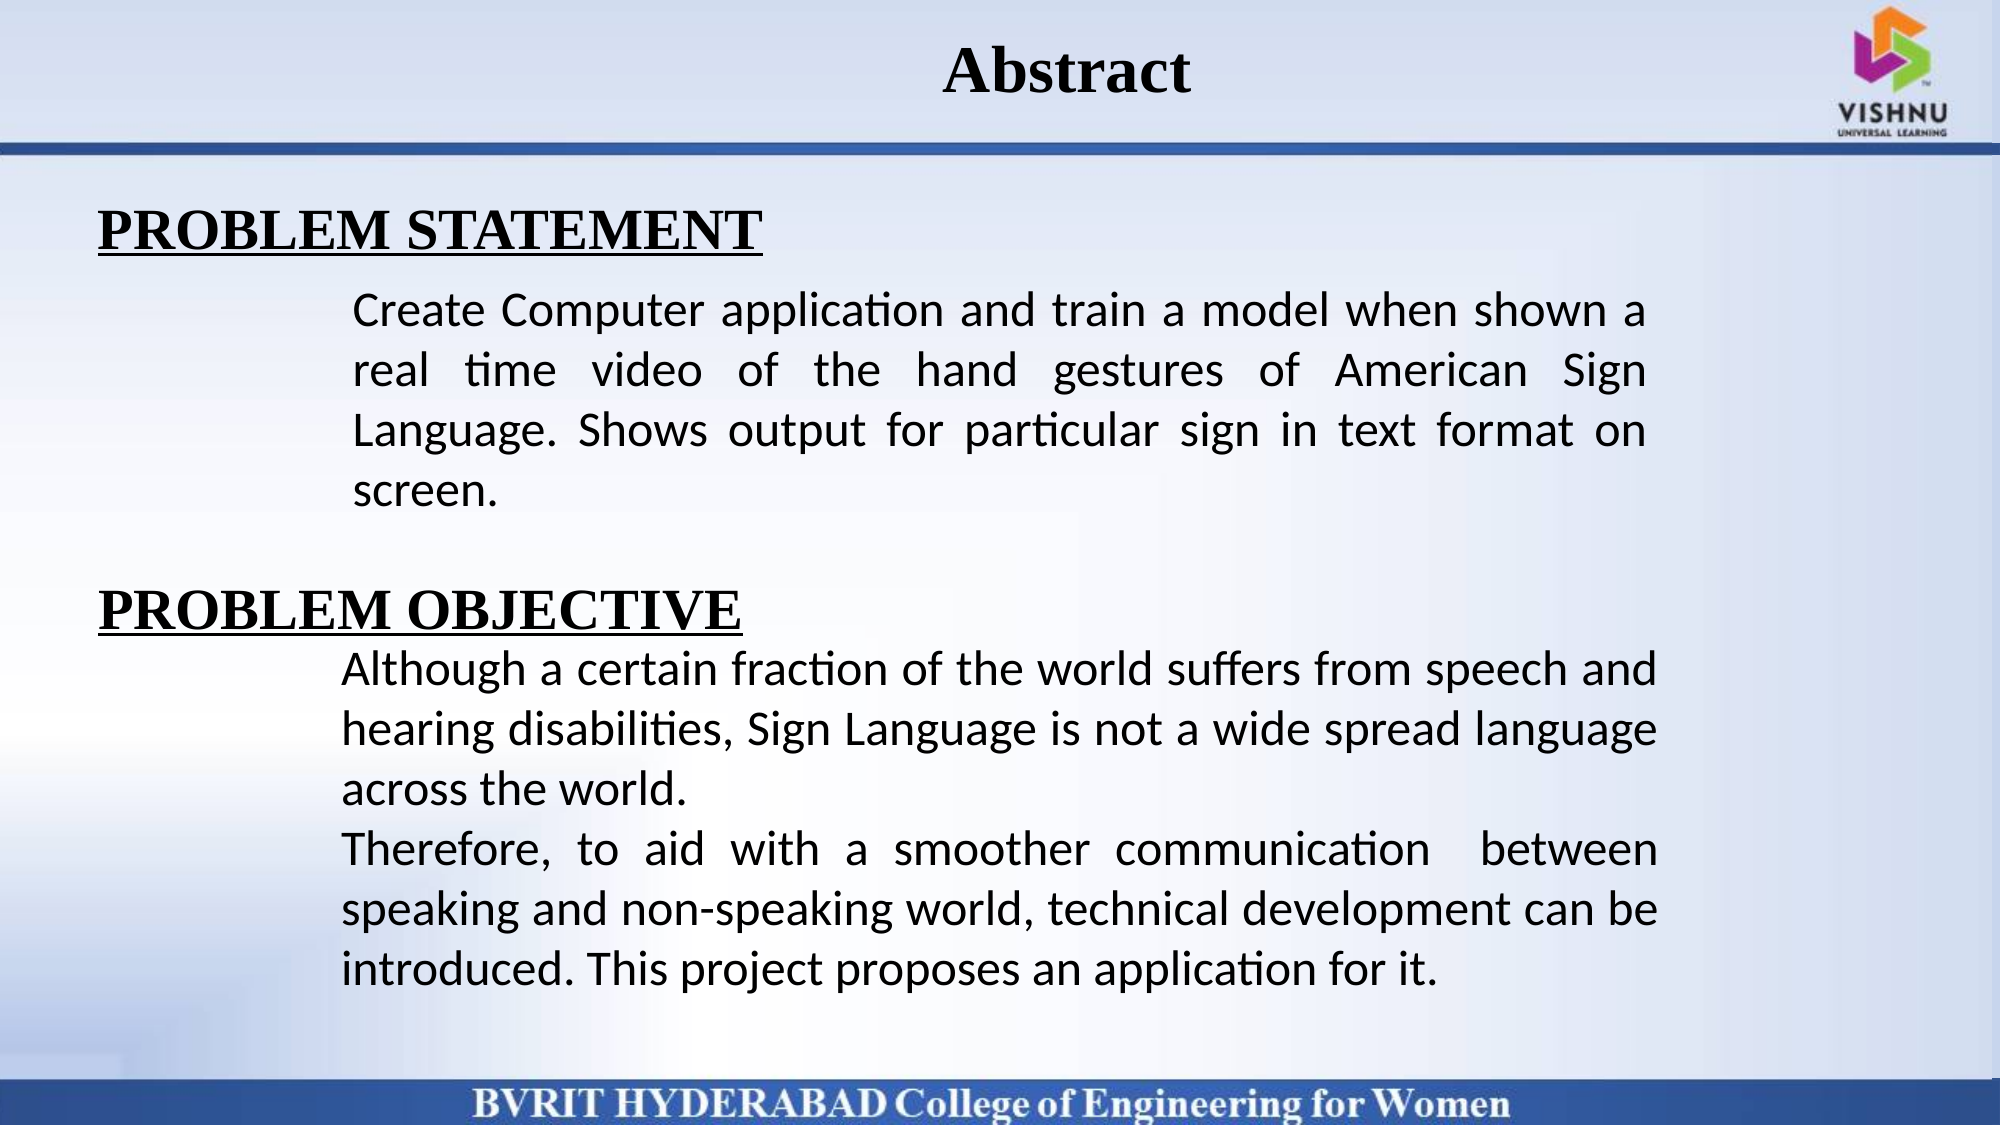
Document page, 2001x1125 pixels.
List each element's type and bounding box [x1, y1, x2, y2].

text_box [1992, 1078, 2000, 1125]
picture [0, 0, 1992, 1125]
text_box [1992, 143, 2000, 155]
